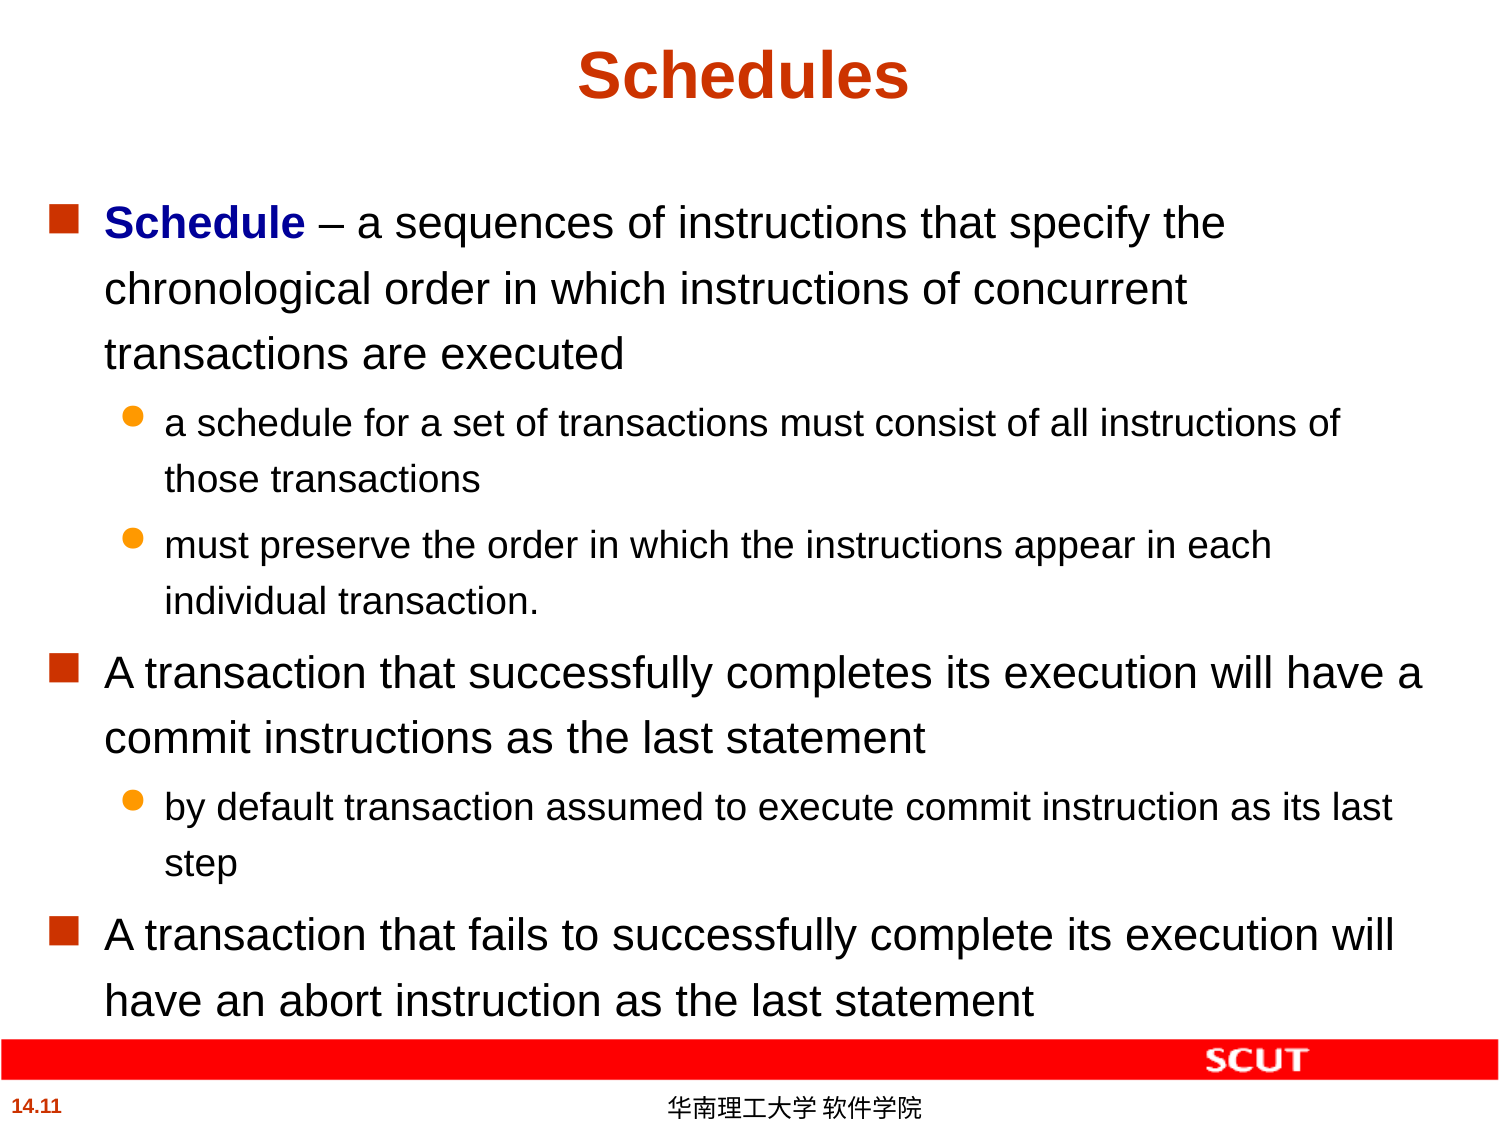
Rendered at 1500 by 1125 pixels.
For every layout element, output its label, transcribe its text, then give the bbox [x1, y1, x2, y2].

picture [0, 1038, 1500, 1083]
list Schedule – a sequences of instructions that specify the chronological order in which instructions of concurrent transactions are executed a schedule for a set of transactions must consist of all instructions of those transactions must preserve the order in which the instructions appear in each individual transaction. A transaction that successfully completes its execution will have a commit instructions as the last statement by default transaction assumed to execute commit instruction as its last step A transaction that fails to successfully complete its execution will have an abort instruction as the last statement [37, 174, 1450, 1038]
title Schedules [37, 18, 1452, 120]
